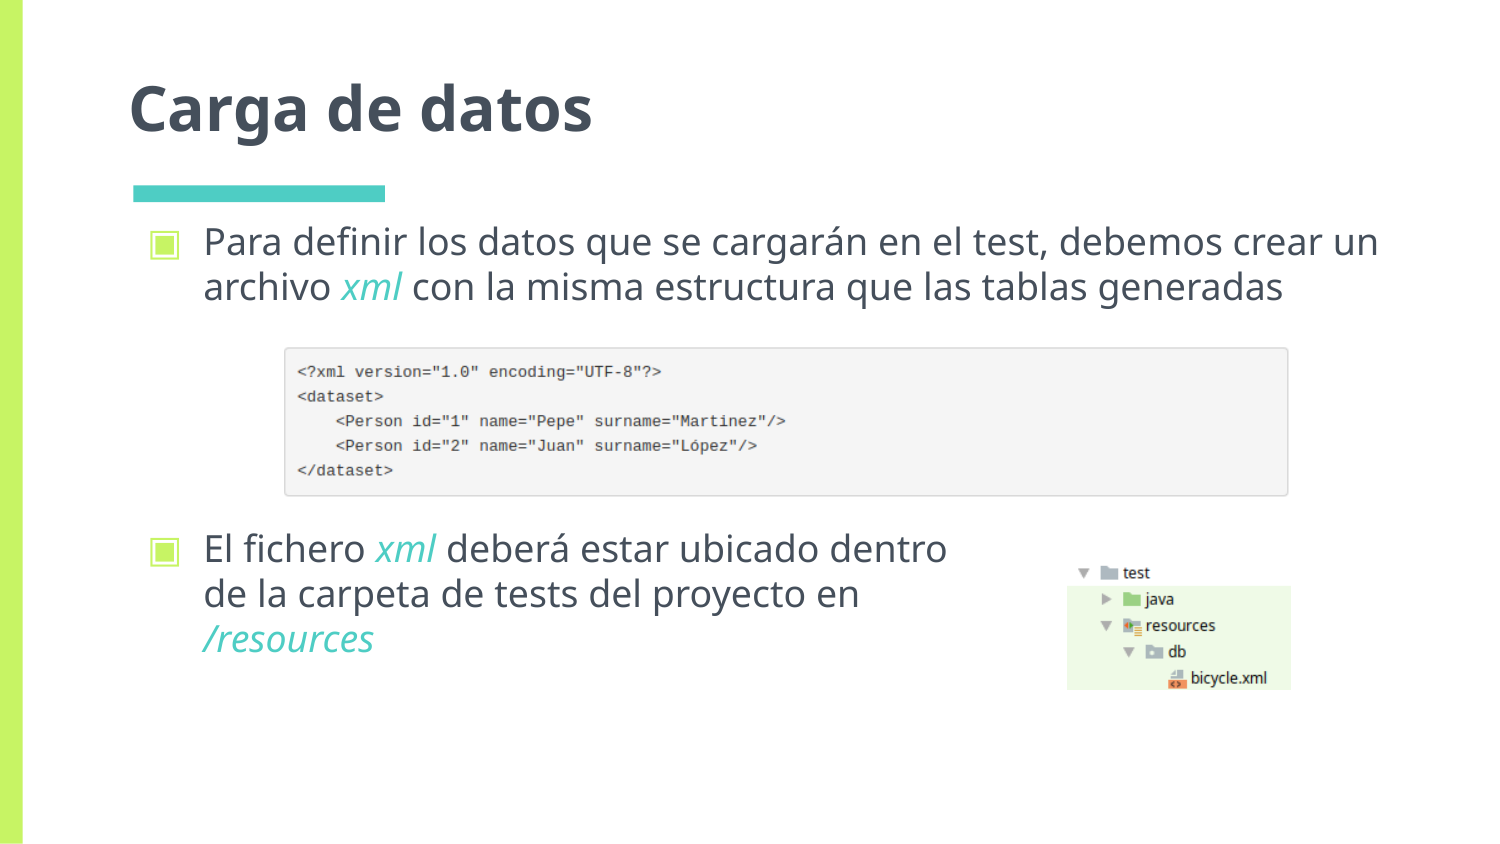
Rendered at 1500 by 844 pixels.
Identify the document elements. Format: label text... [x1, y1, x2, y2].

picture [1067, 561, 1291, 690]
list El fichero xml deberá estar ubicado dentro de la carpeta de tests del proyecto en /resources [113, 444, 1008, 759]
picture [282, 344, 1291, 499]
title Carga de datos [113, 0, 1387, 159]
list Para definir los datos que se cargarán en el test, debemos crear un archivo xml con la misma estructura que las tablas generadas [113, 203, 1451, 518]
